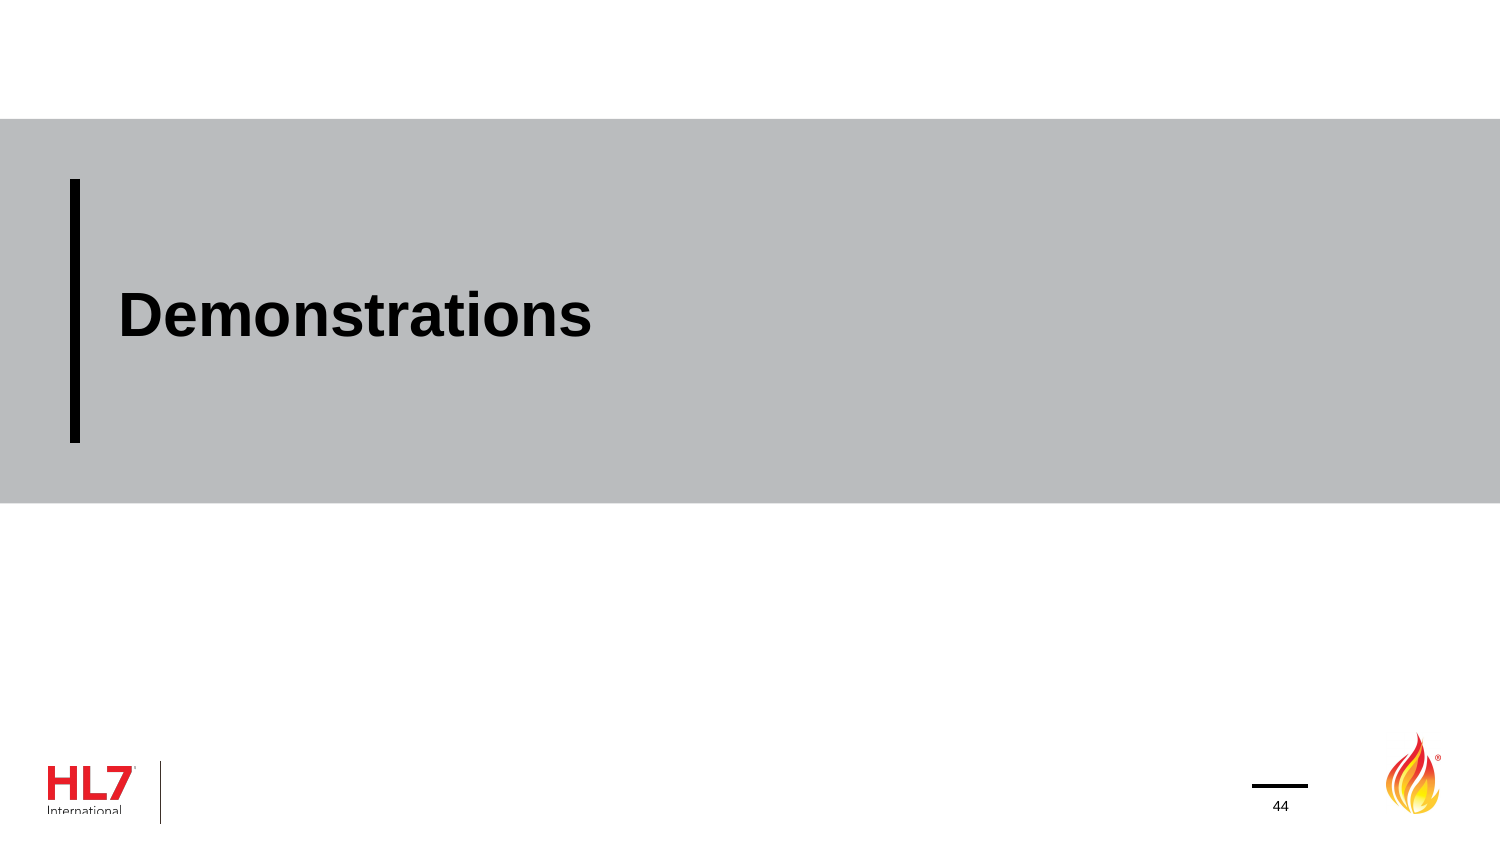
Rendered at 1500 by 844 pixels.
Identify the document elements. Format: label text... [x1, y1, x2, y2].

title Demonstrations [118, 144, 1441, 478]
picture [48, 766, 136, 814]
picture [1386, 732, 1441, 814]
slide_number 44 [1258, 786, 1304, 814]
